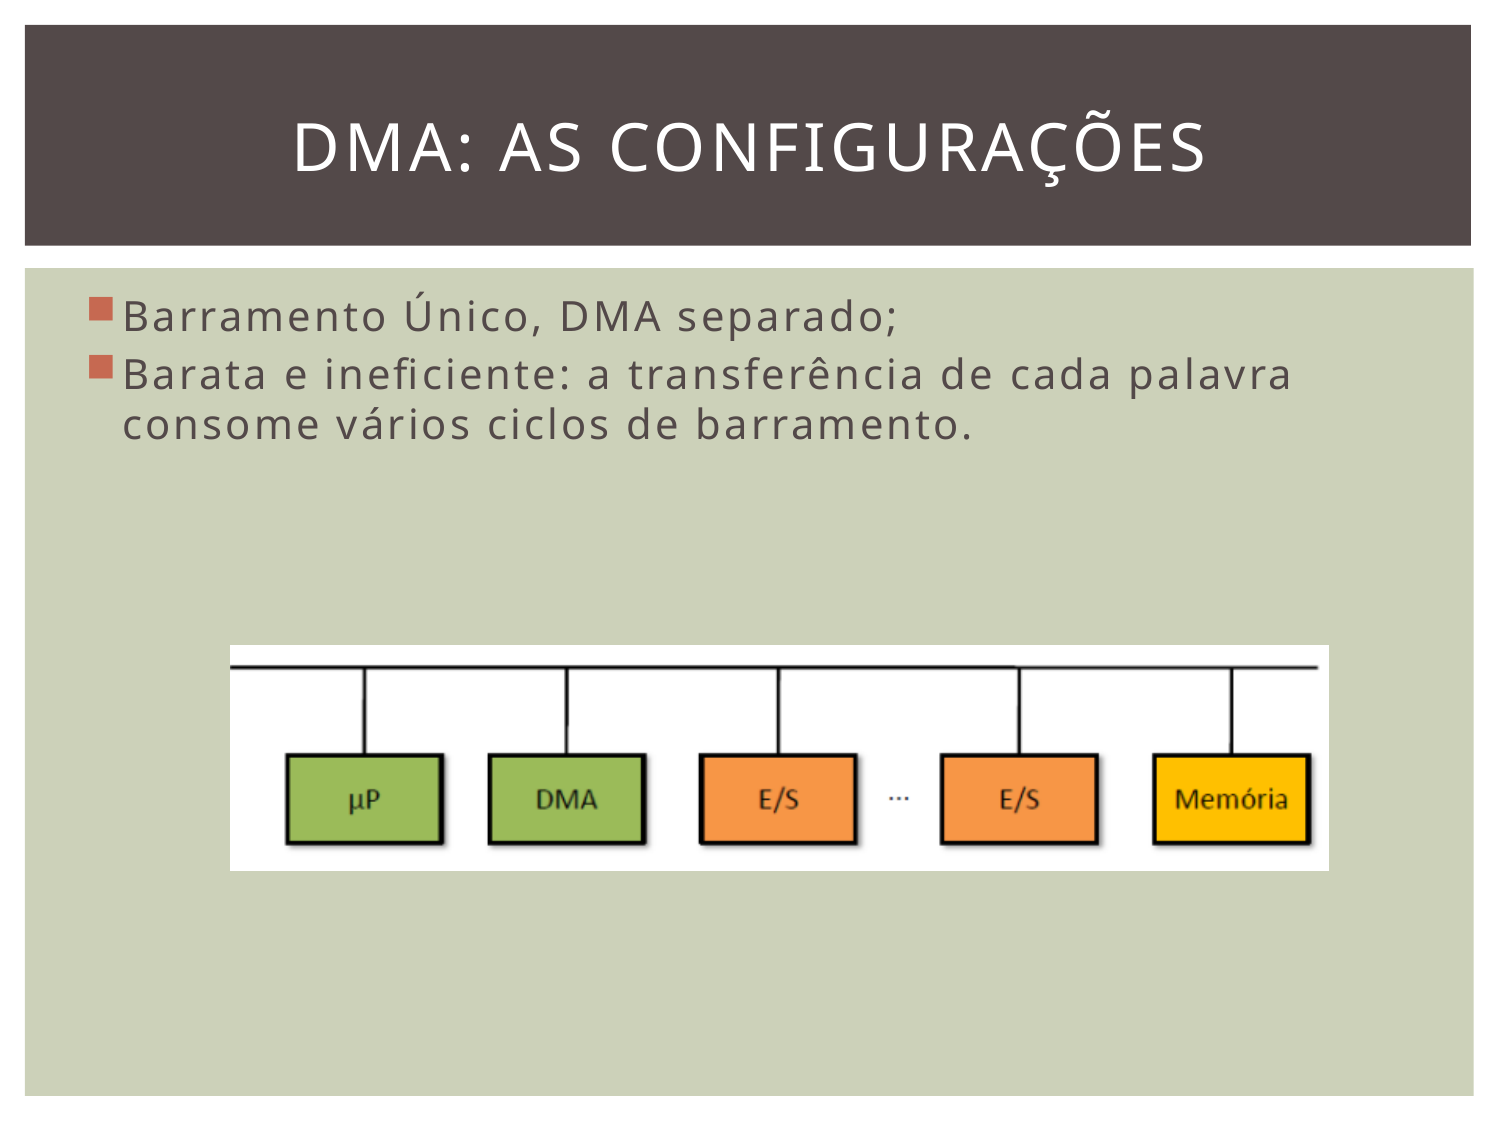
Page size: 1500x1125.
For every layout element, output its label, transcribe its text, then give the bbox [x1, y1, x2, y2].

list Barramento Único, DMA separado; Barata e ineficiente: a transferência de cada palavra consome vários ciclos de barramento. [62, 281, 1442, 1005]
title Dma: as configurações [62, 58, 1438, 232]
picture [229, 644, 1329, 871]
